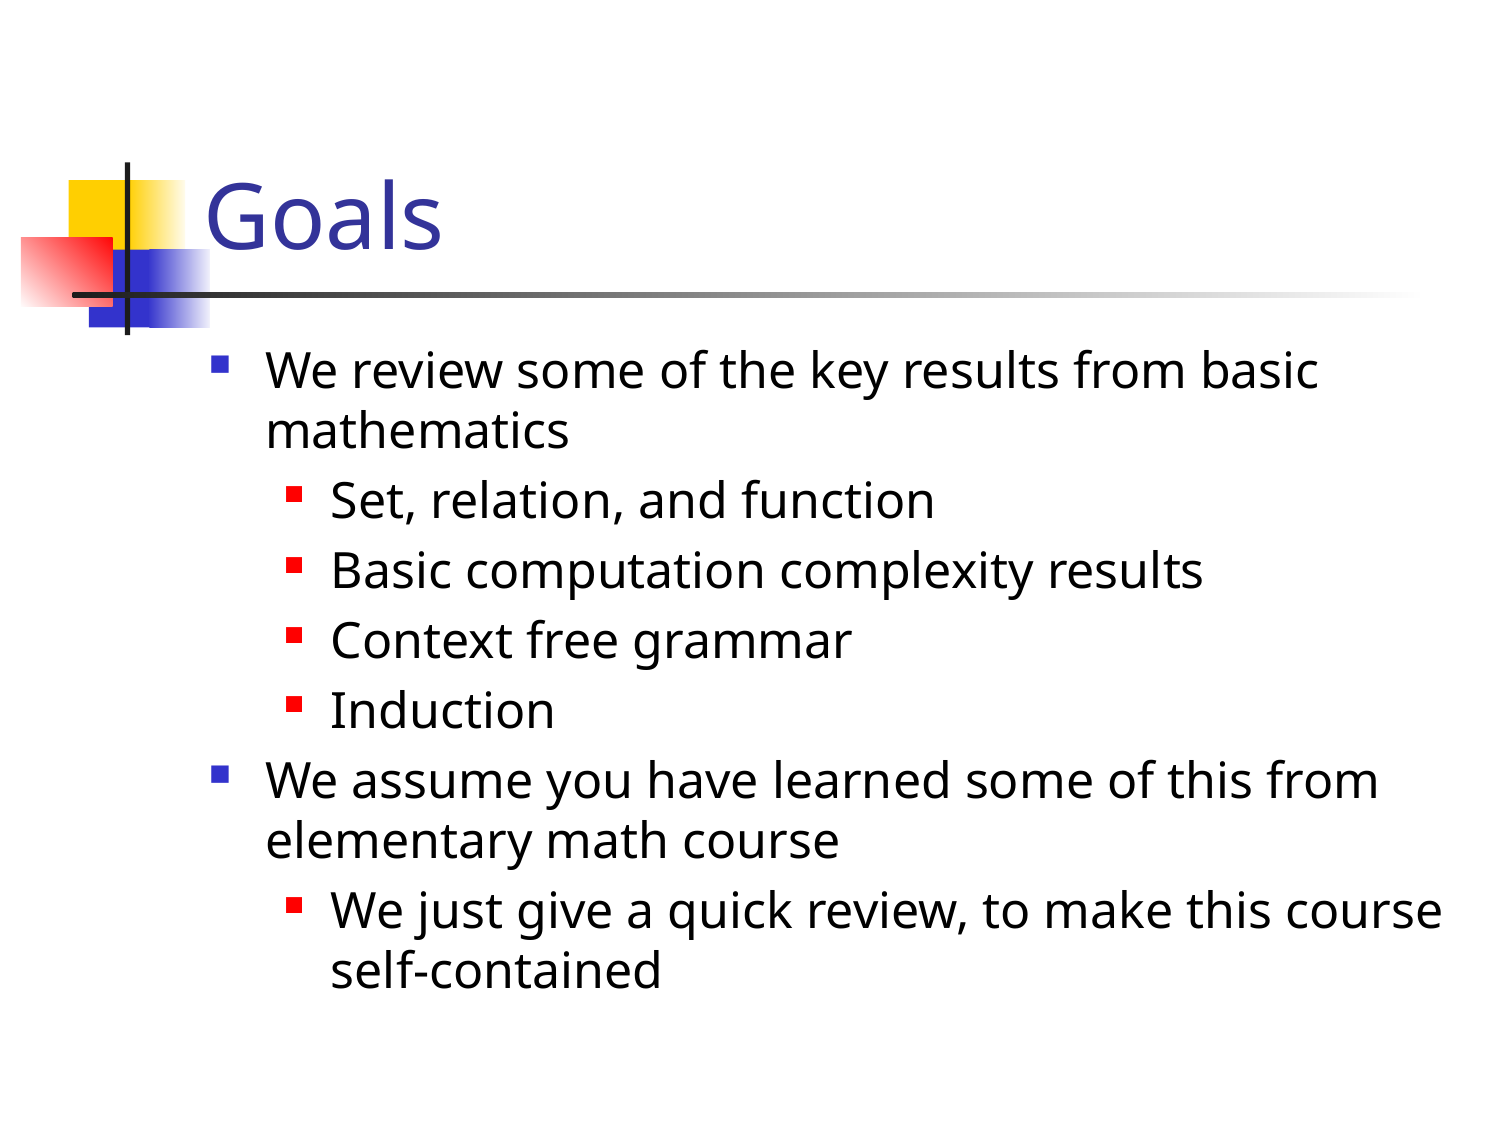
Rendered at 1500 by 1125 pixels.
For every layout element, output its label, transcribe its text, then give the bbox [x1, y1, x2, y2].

list We review some of the key results from basic mathematics Set, relation, and function Basic computation complexity results Context free grammar Induction We assume you have learned some of this from elementary math course We just give a quick review, to make this course self-contained [193, 331, 1469, 1006]
title Goals [188, 35, 1468, 275]
